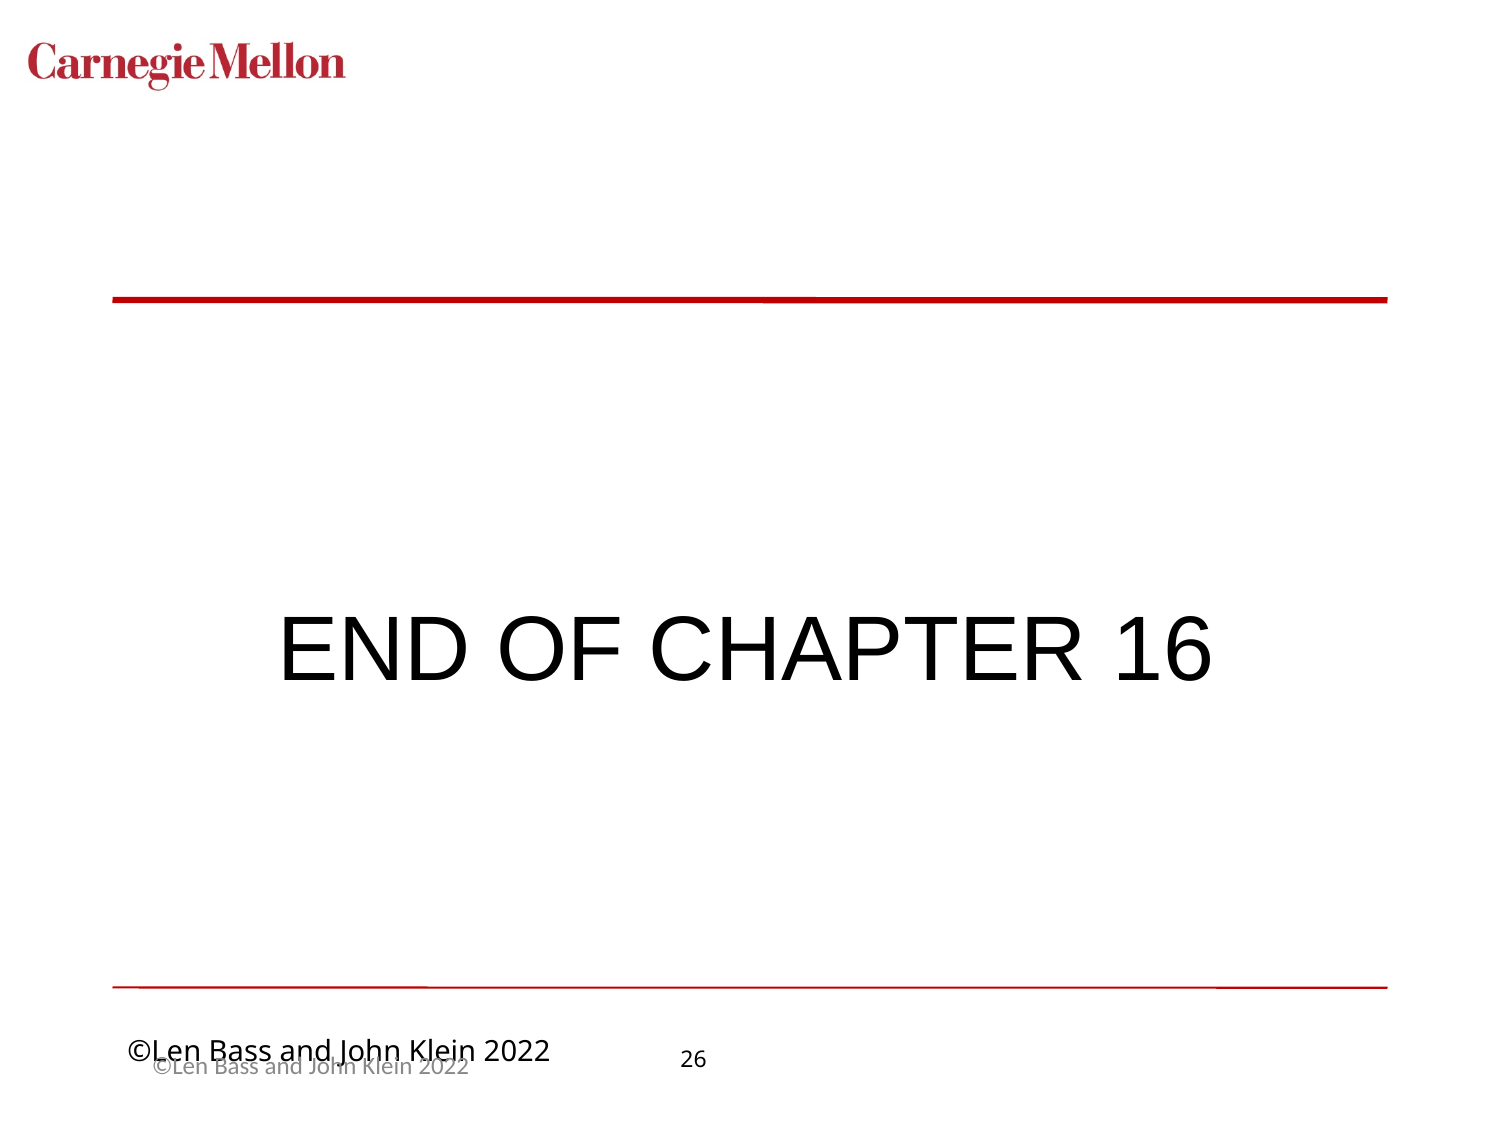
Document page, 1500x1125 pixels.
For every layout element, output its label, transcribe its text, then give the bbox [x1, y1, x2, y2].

picture [24, 37, 349, 92]
list END OF CHAPTER 16 [112, 324, 1388, 988]
footer ©Len Bass and John Klein 2022 [150, 1060, 472, 1125]
